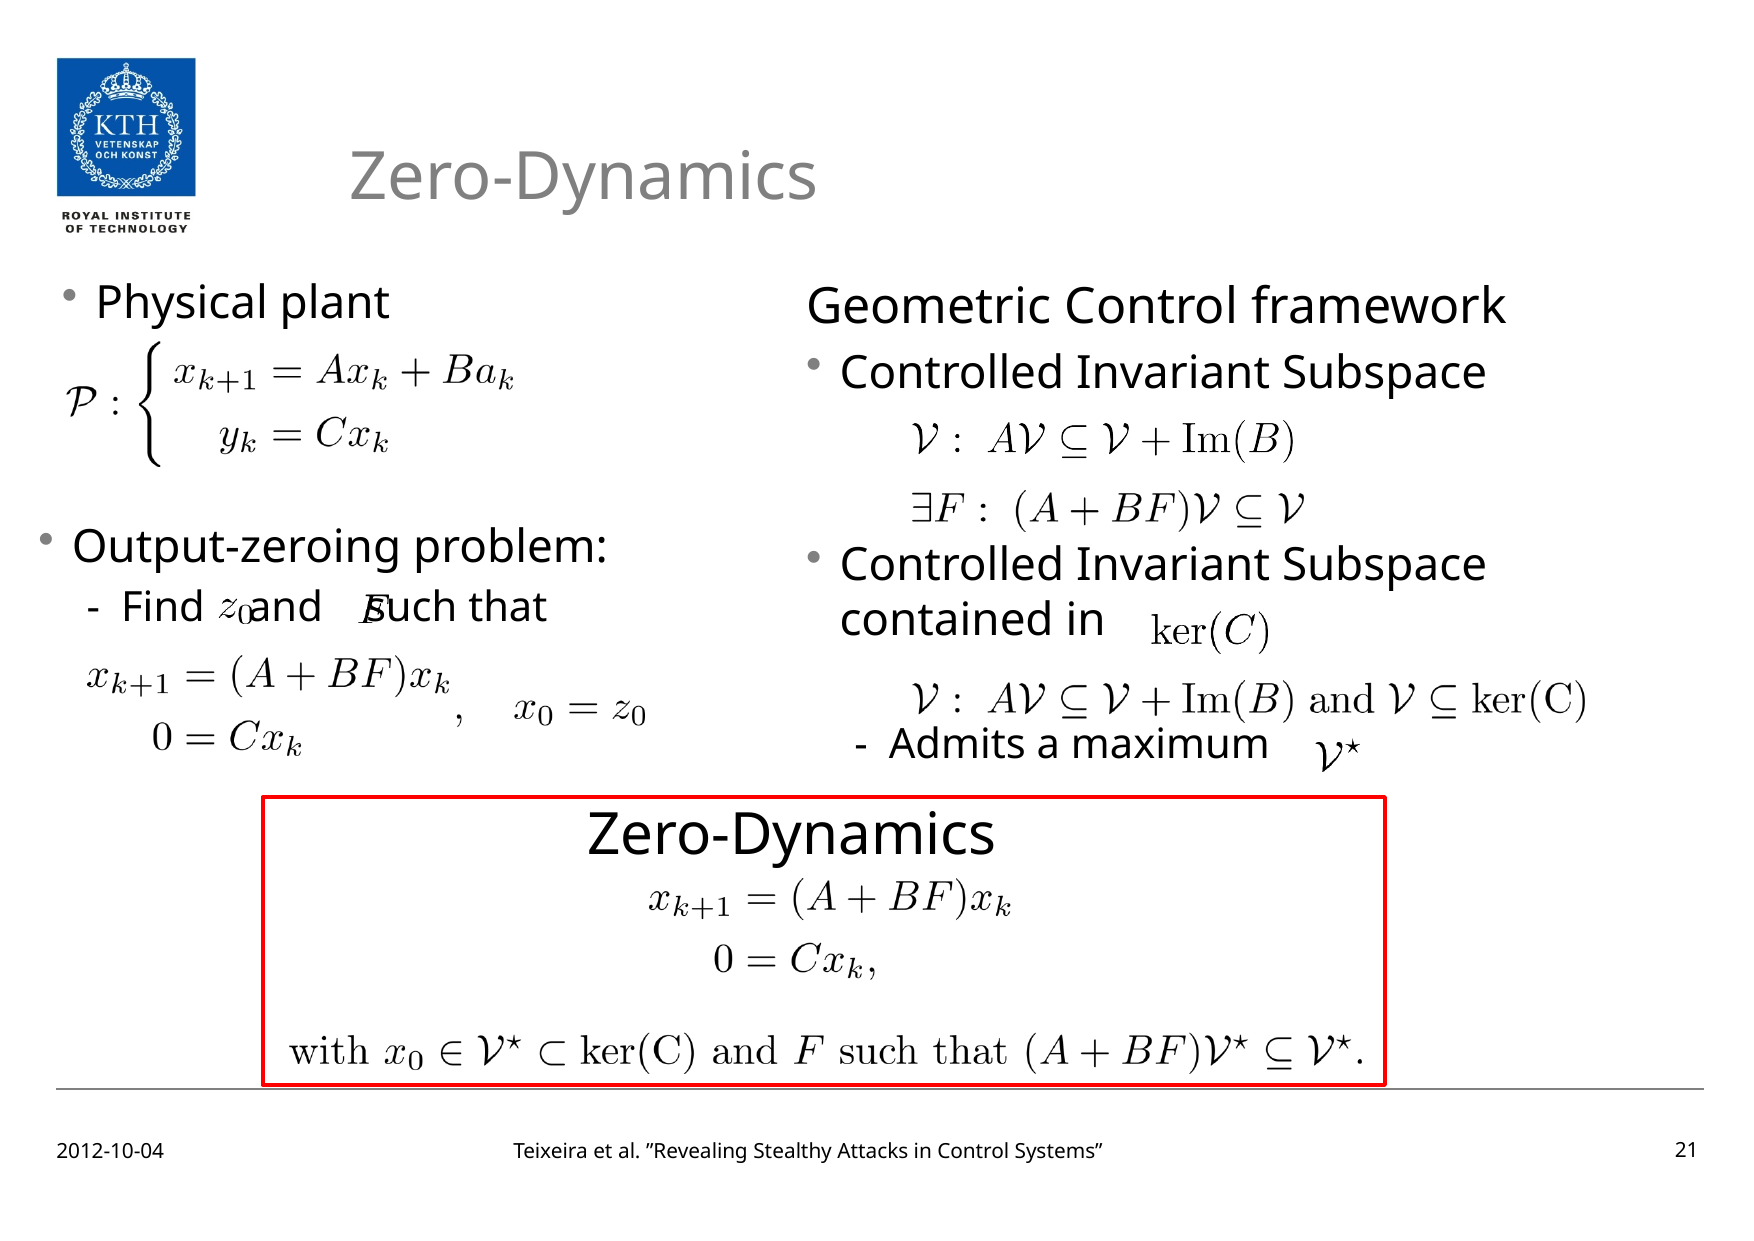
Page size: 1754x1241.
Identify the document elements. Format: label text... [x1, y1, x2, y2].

picture [87, 655, 645, 756]
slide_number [41, 1117, 221, 1184]
picture [66, 341, 513, 467]
picture [218, 598, 252, 624]
picture [1151, 611, 1268, 654]
text_box Physical plant [61, 265, 806, 358]
picture [912, 489, 1305, 533]
footer Teixeira et al. ”Revealing Stealthy Attacks in Control Systems” [349, 1117, 1267, 1184]
text_box Output-zeroing problem: Find and such that [38, 509, 712, 676]
slide_number 21 [1627, 1117, 1714, 1184]
text_box [262, 797, 1385, 1085]
picture [56, 57, 196, 234]
text_box Geometric Control framework Controlled Invariant Subspace Controlled Invariant Subspace contained in Admits a maximum [806, 265, 1728, 798]
picture [912, 420, 1293, 463]
picture [912, 680, 1586, 723]
picture [1315, 737, 1360, 772]
title Zero-Dynamics [349, 69, 1663, 265]
picture [358, 594, 389, 624]
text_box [288, 788, 1362, 1075]
